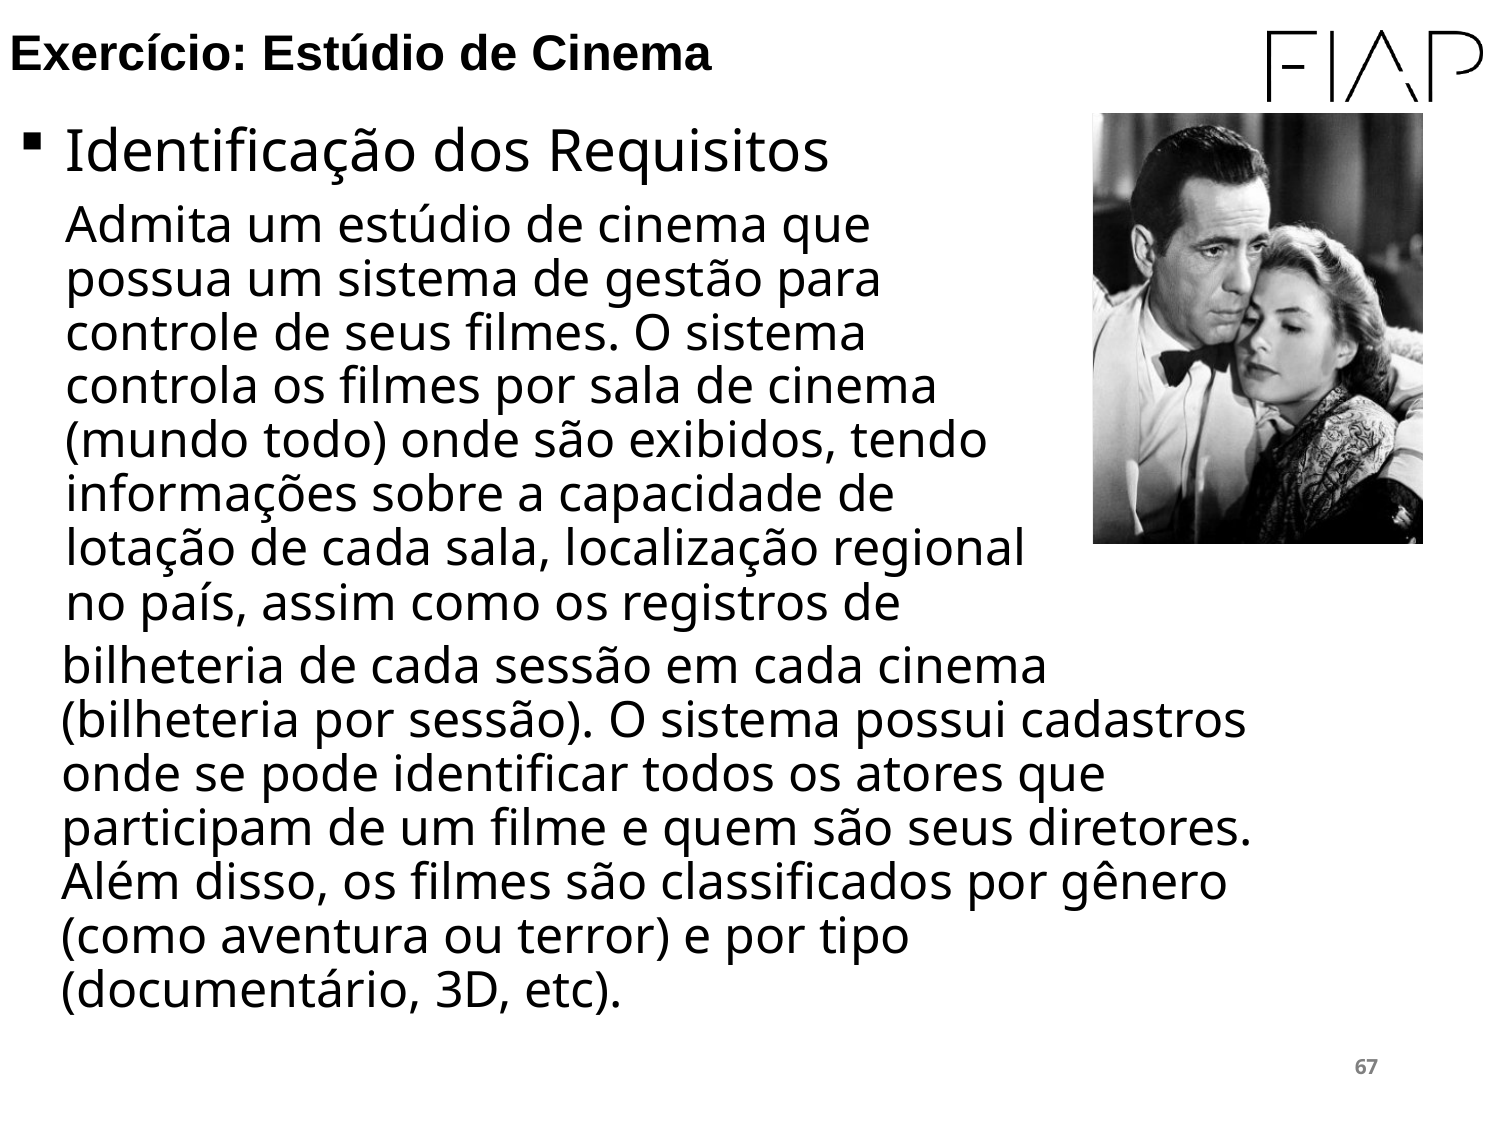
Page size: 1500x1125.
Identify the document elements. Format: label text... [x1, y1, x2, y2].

picture [1092, 113, 1423, 544]
text_box bilheteria de cada sessão em cada cinema (bilheteria por sessão). O sistema possui cadastros onde se pode identificar todos os atores que participam de um filme e quem são seus diretores. Além disso, os filmes são classificados por gênero (como aventura ou terror) e por tipo (documentário, 3D, etc). [0, 633, 1296, 988]
list Identificação dos Requisitos Admita um estúdio de cinema que possua um sistema de gestão para controle de seus filmes. O sistema controla os filmes por sala de cinema (mundo todo) onde são exibidos, tendo informações sobre a capacidade de lotação de cada sala, localização regional no país, assim como os registros de [4, 113, 1046, 633]
title Exercício: Estúdio de Cinema [0, 19, 1069, 208]
picture [1267, 30, 1483, 102]
